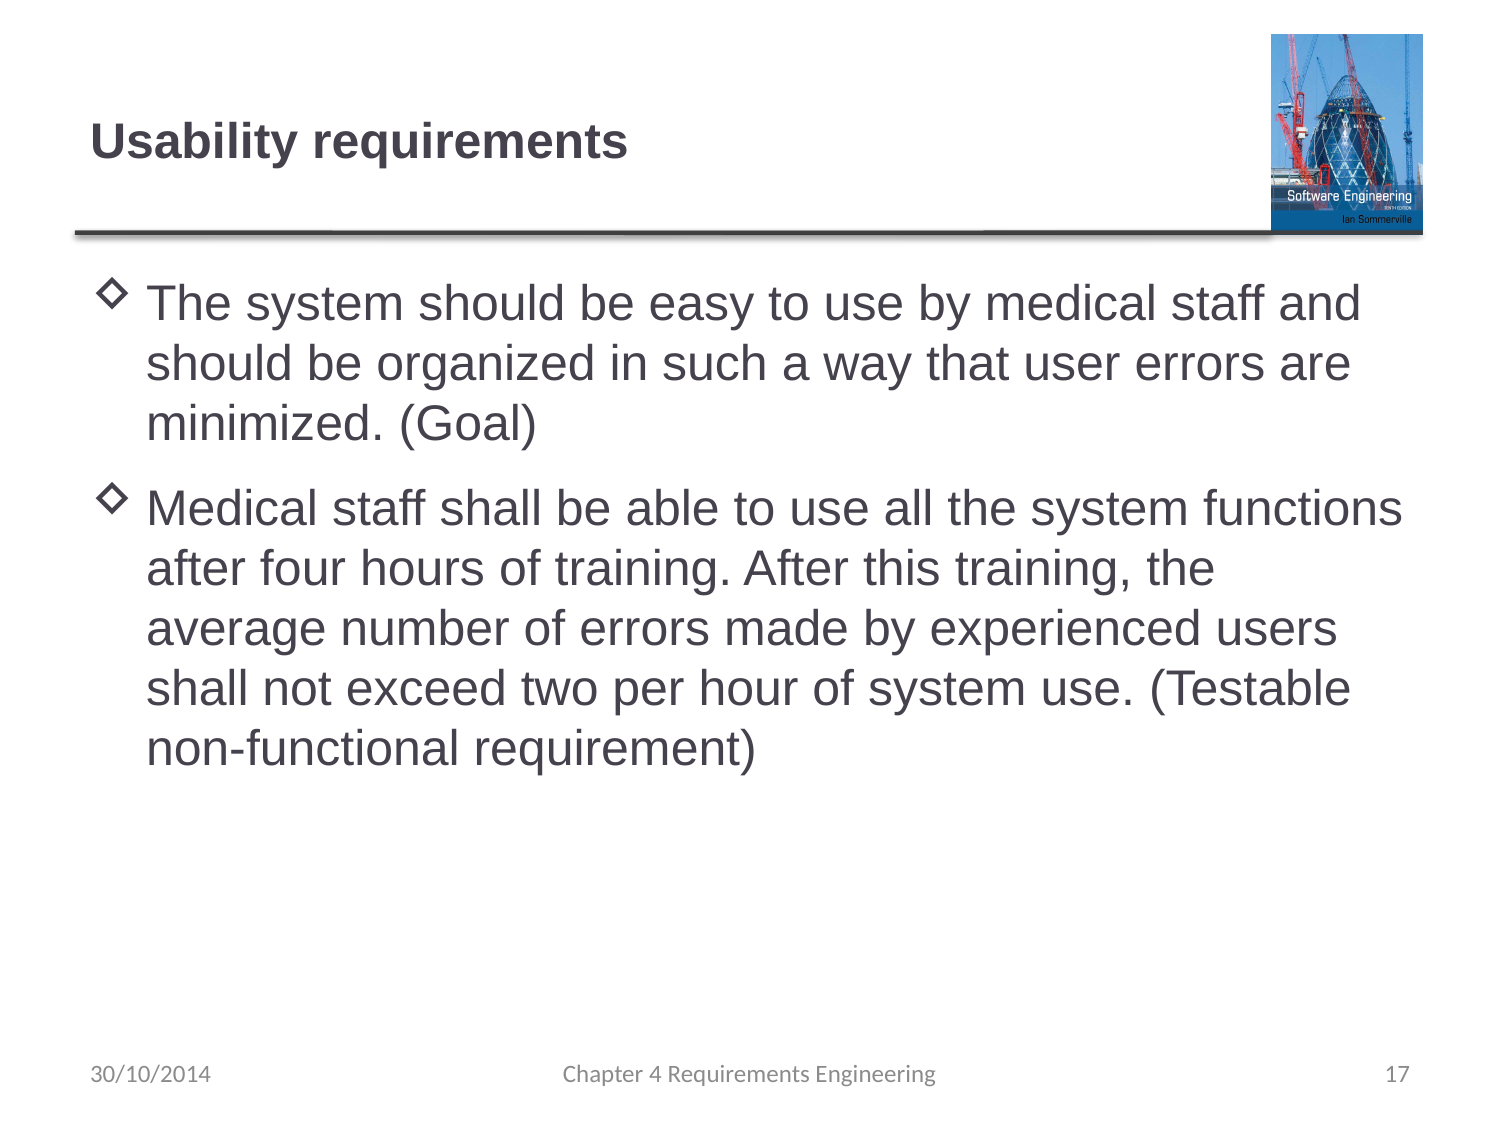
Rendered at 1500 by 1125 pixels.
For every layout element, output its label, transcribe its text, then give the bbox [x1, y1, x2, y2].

title Usability requirements [74, 44, 1272, 233]
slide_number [75, 1042, 425, 1103]
footer Chapter 4 Requirements Engineering [512, 1042, 988, 1103]
list The system should be easy to use by medical staff and should be organized in such a way that user errors are minimized. (Goal) Medical staff shall be able to use all the system functions after four hours of training. After this training, the average number of errors made by experienced users shall not exceed two per hour of system use. (Testable non-functional requirement) [75, 262, 1425, 1005]
slide_number 17 [1074, 1042, 1425, 1103]
picture [1271, 34, 1423, 230]
